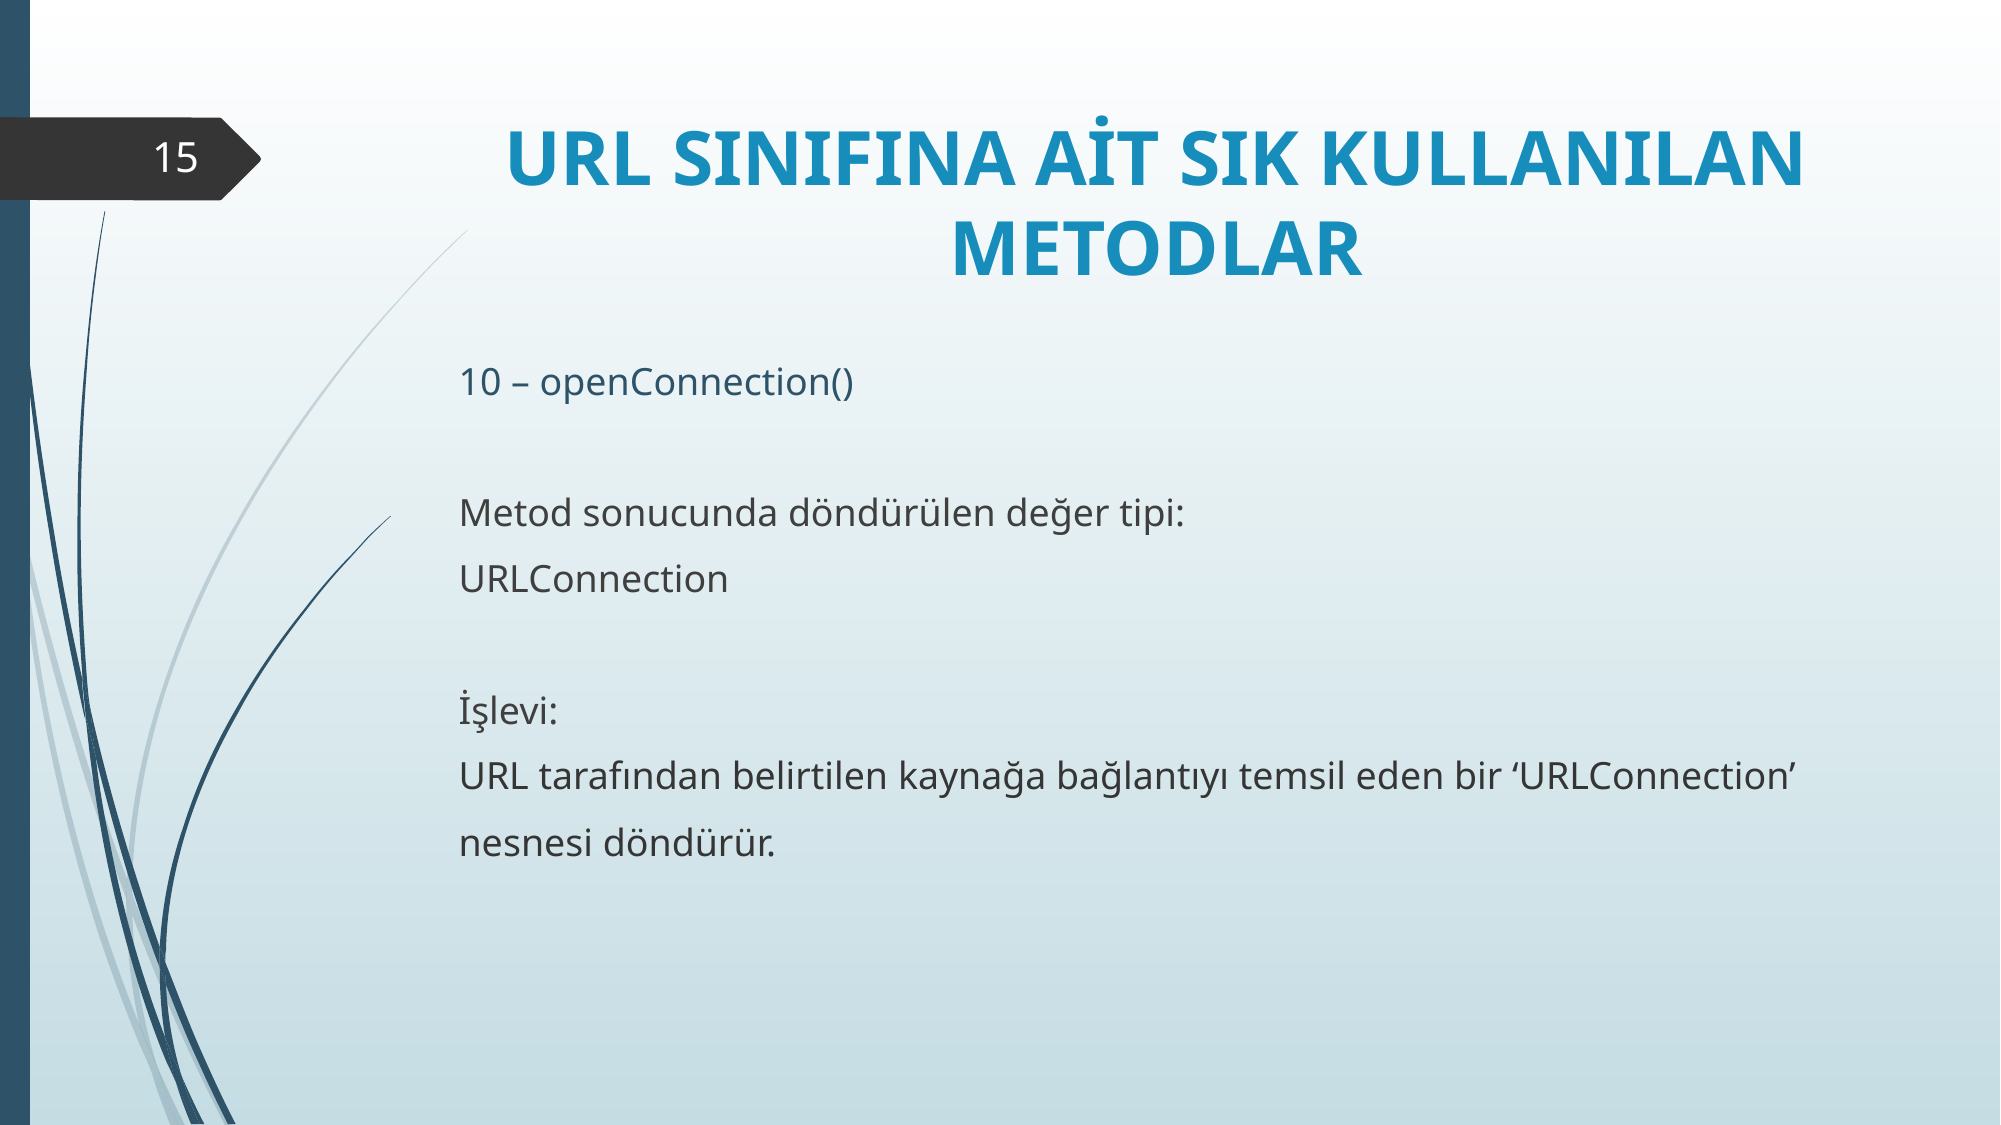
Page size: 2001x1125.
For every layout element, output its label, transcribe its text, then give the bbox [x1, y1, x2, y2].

list 10 – openConnection() Metod sonucunda döndürülen değer tipi: URLConnection İşlevi: URL tarafından belirtilen kaynağa bağlantıyı temsil eden bir ‘URLConnection’ nesnesi döndürür. [424, 350, 1888, 970]
slide_number 15 [87, 129, 216, 190]
title URL SINIFINA AİT SIK KULLANILAN METODLAR [425, 102, 1888, 313]
